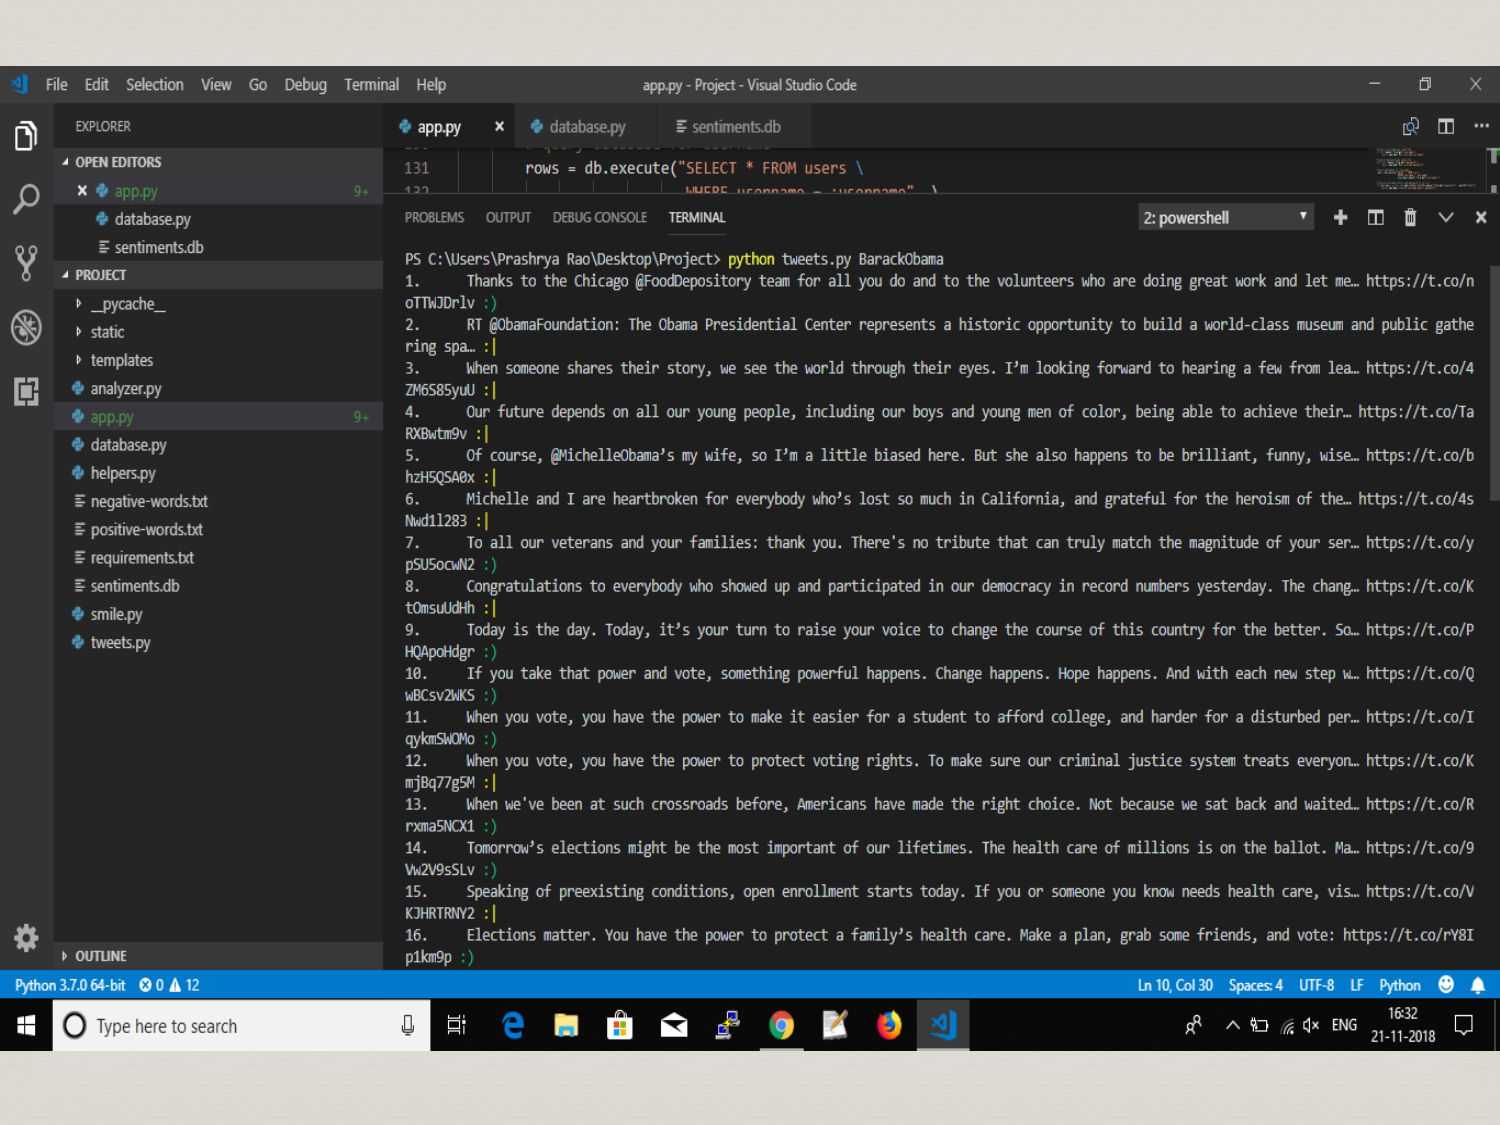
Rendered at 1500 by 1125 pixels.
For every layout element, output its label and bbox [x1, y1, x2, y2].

picture [0, 65, 1500, 1052]
